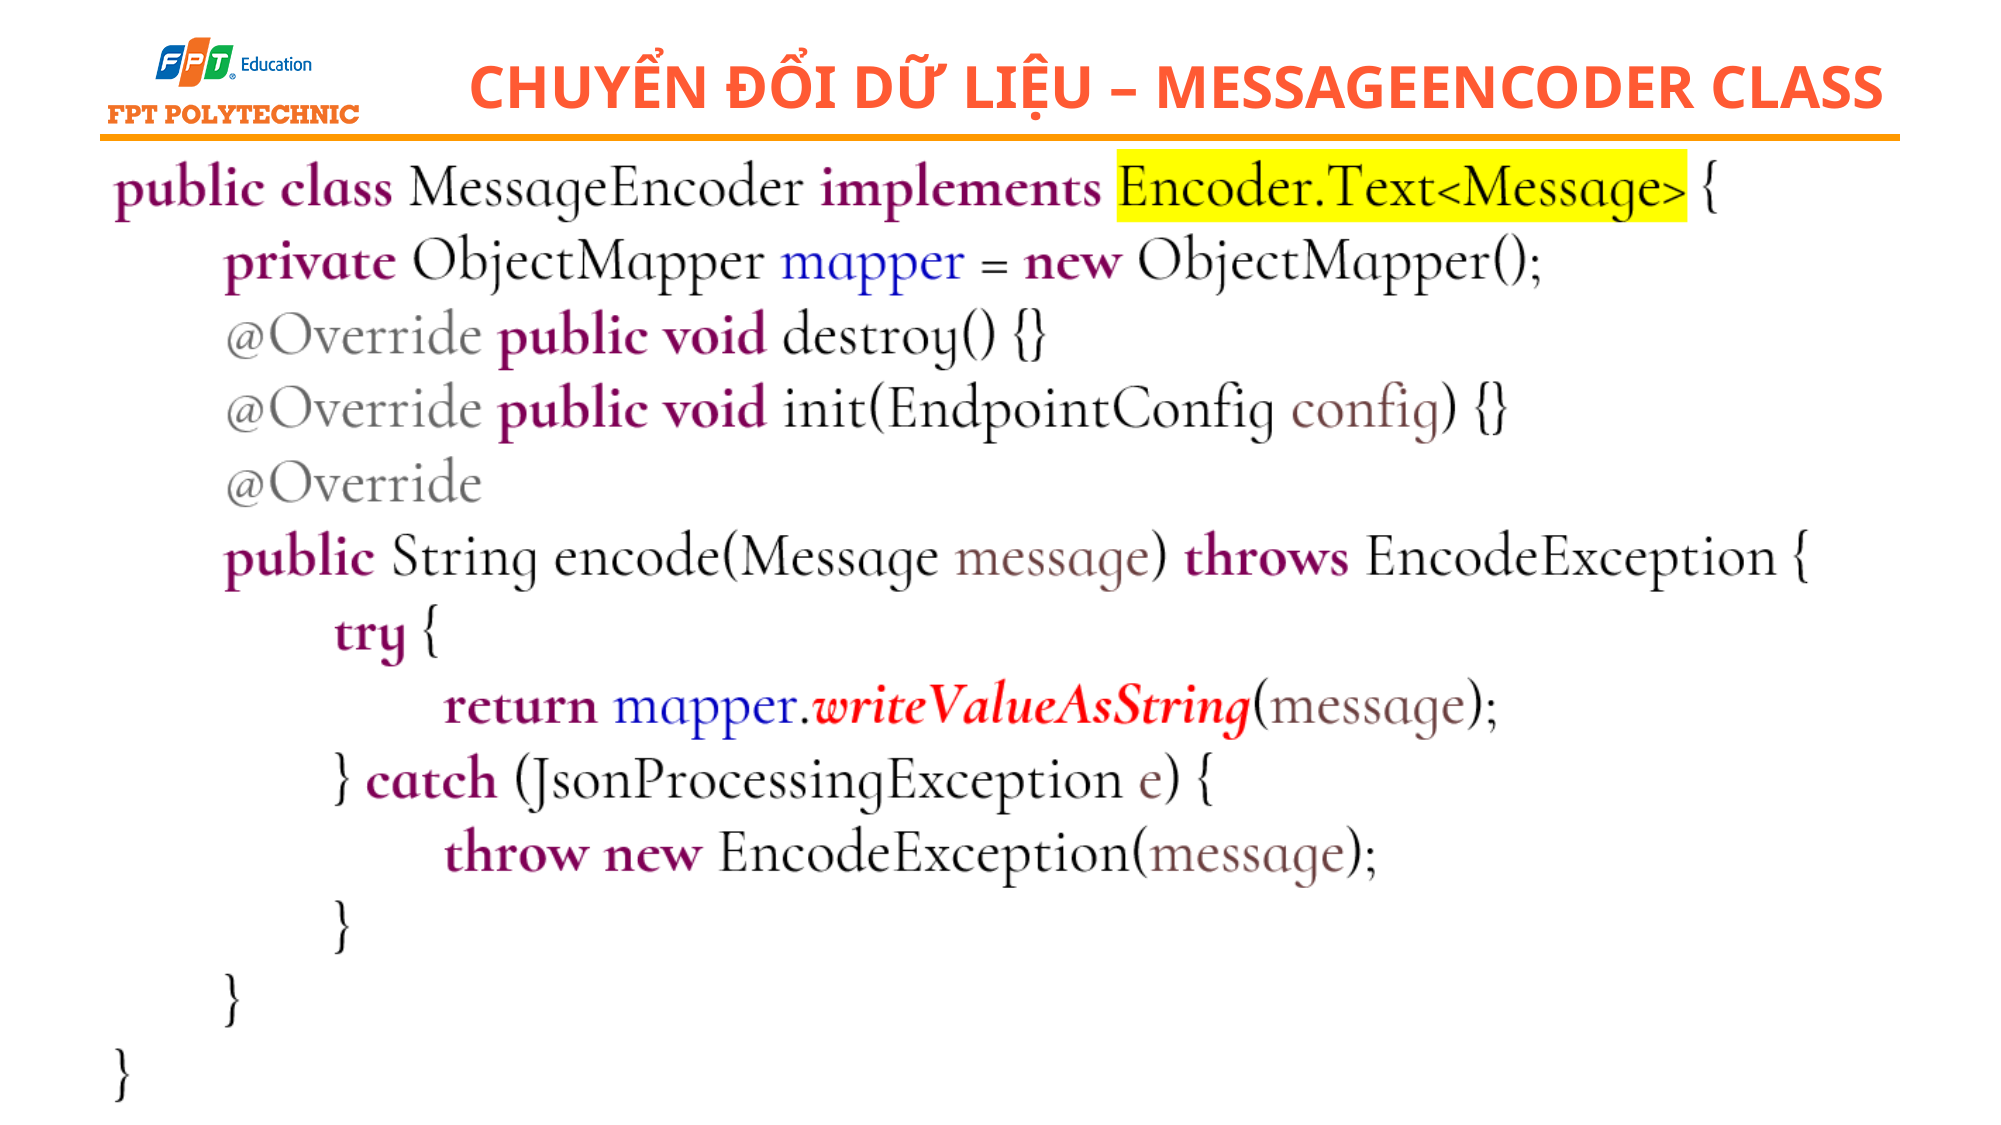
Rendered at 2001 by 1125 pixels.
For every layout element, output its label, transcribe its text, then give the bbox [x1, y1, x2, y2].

picture [99, 25, 367, 134]
picture [99, 135, 367, 143]
title Chuyển đổi dữ liệu – MessageEncoder class [366, 45, 1900, 125]
picture [104, 149, 1813, 1108]
